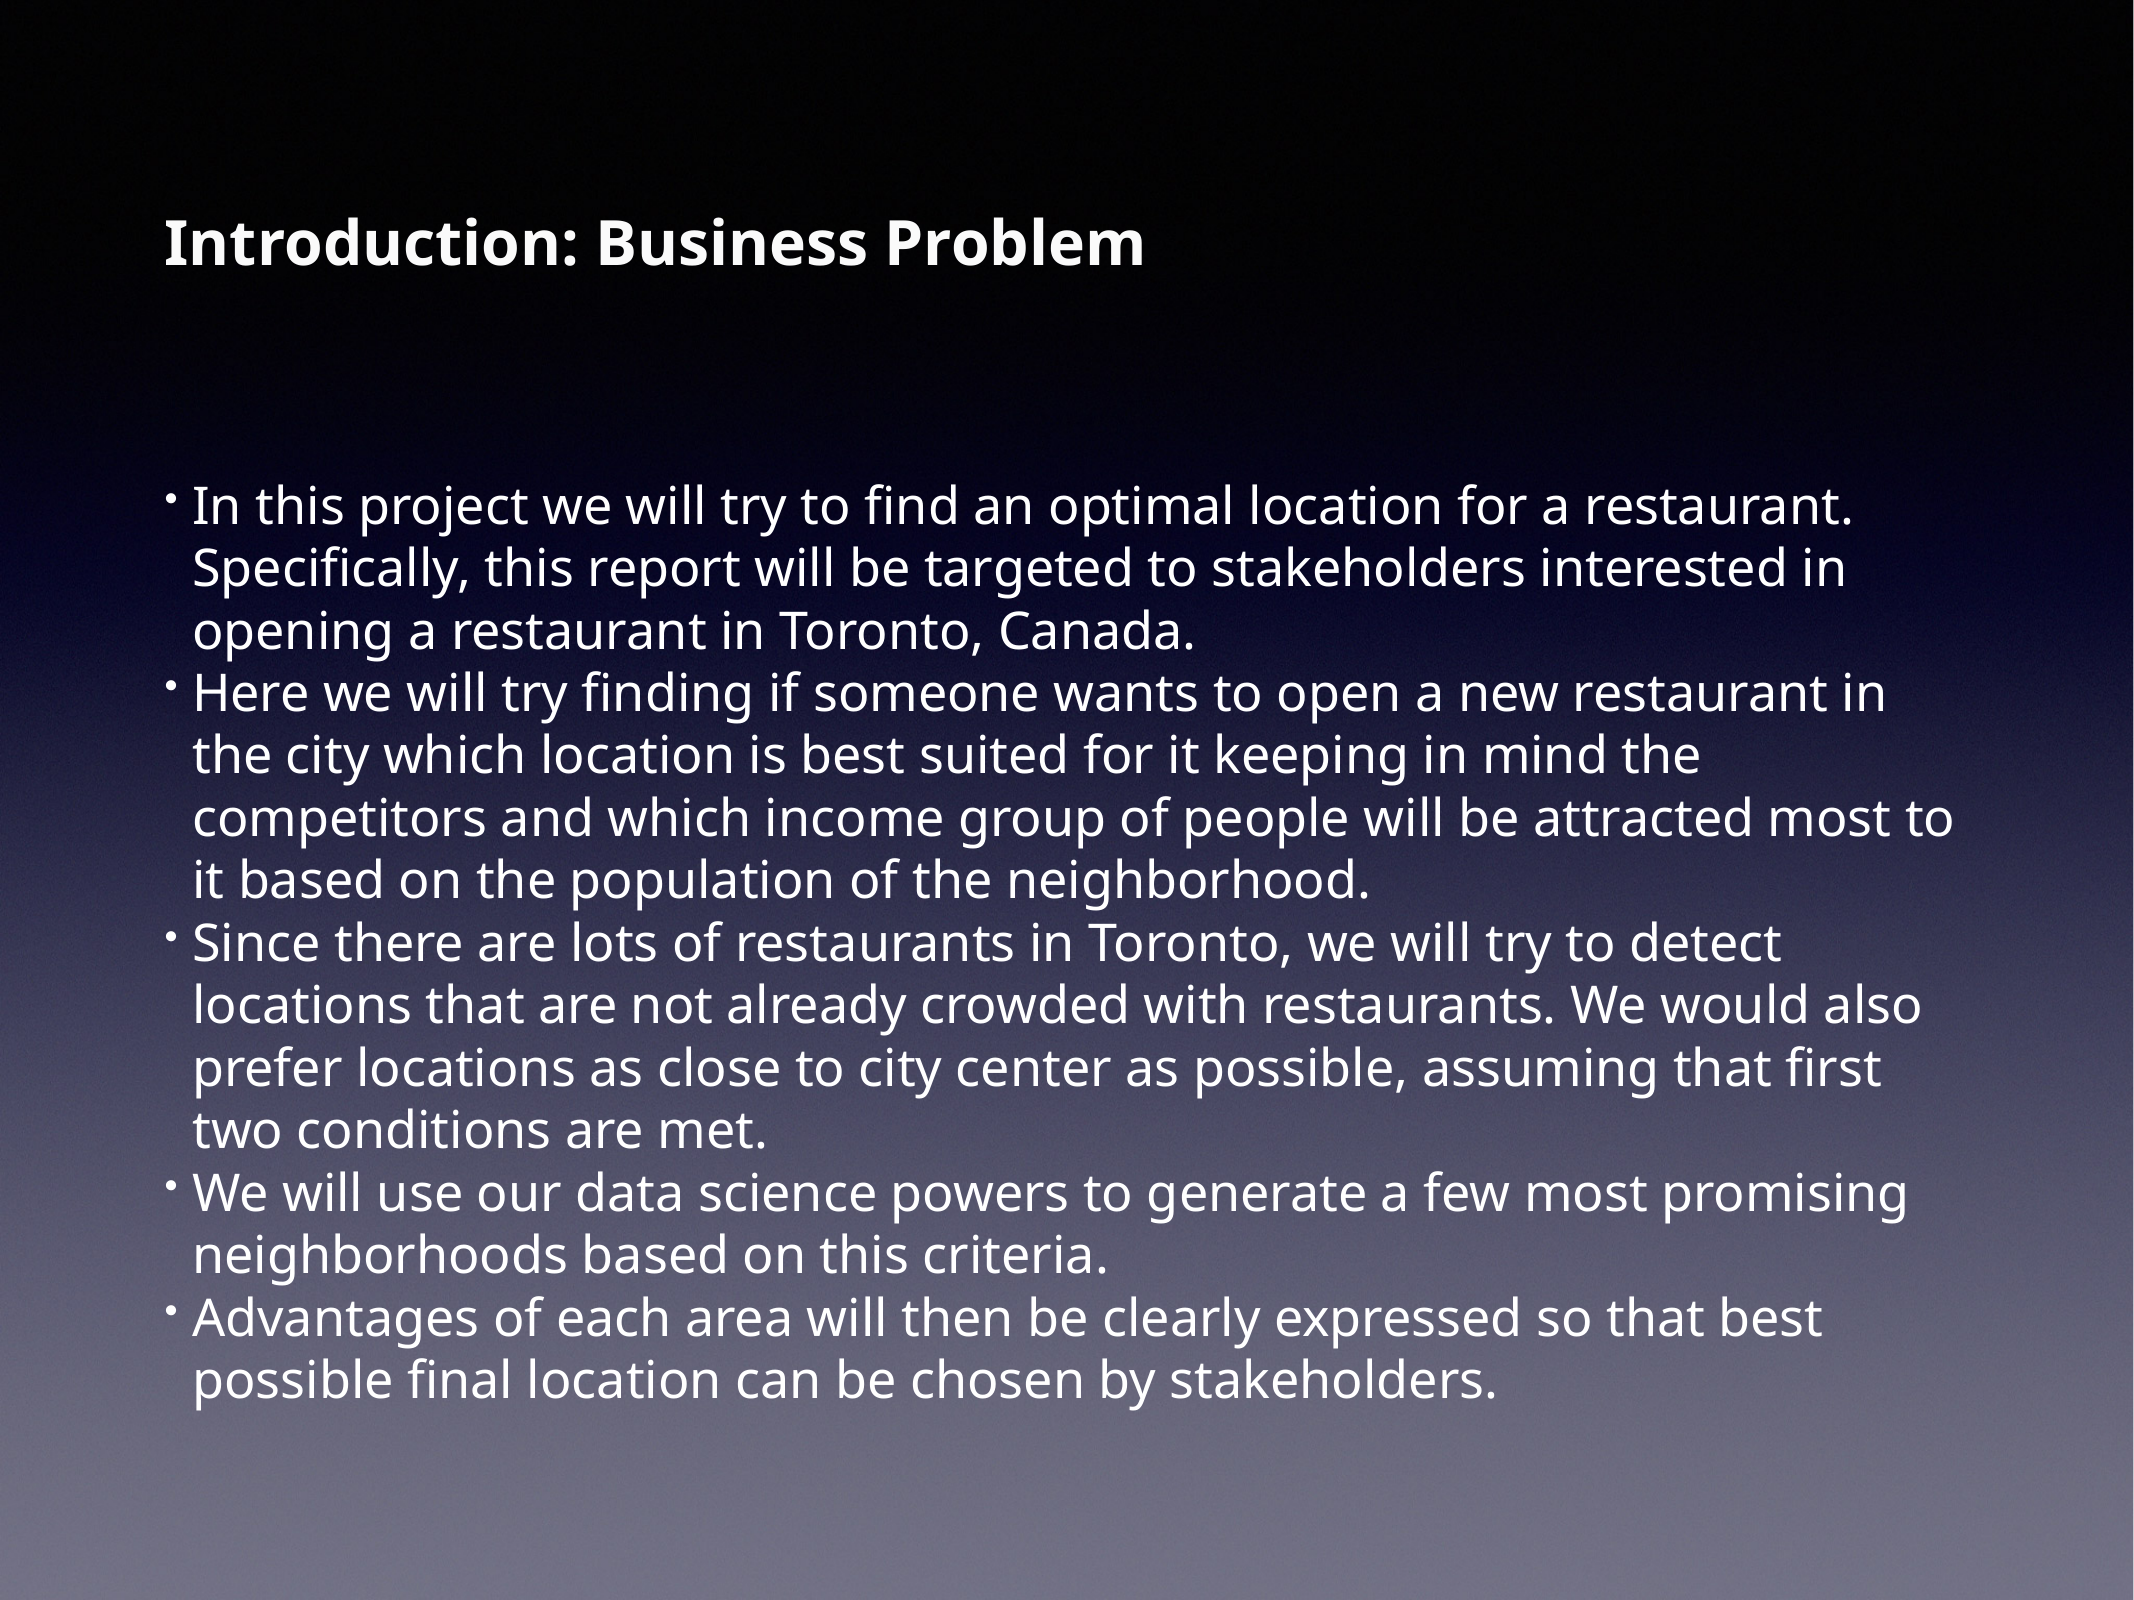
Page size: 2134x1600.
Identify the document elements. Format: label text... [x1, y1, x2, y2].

title Introduction: Business Problem [155, 66, 1978, 416]
picture [0, 0, 2134, 1600]
list In this project we will try to find an optimal location for a restaurant. Specifically, this report will be targeted to stakeholders interested in opening a restaurant in Toronto, Canada. Here we will try finding if someone wants to open a new restaurant in the city which location is best suited for it keeping in mind the competitors and which income group of people will be attracted most to it based on the population of the neighborhood. Since there are lots of restaurants in Toronto, we will try to detect locations that are not already crowded with restaurants. We would also prefer locations as close to city center as possible, assuming that first two conditions are met. We will use our data science powers to generate a few most promising neighborhoods based on this criteria. Advantages of each area will then be clearly expressed so that best possible final location can be chosen by stakeholders. [155, 424, 1978, 1457]
